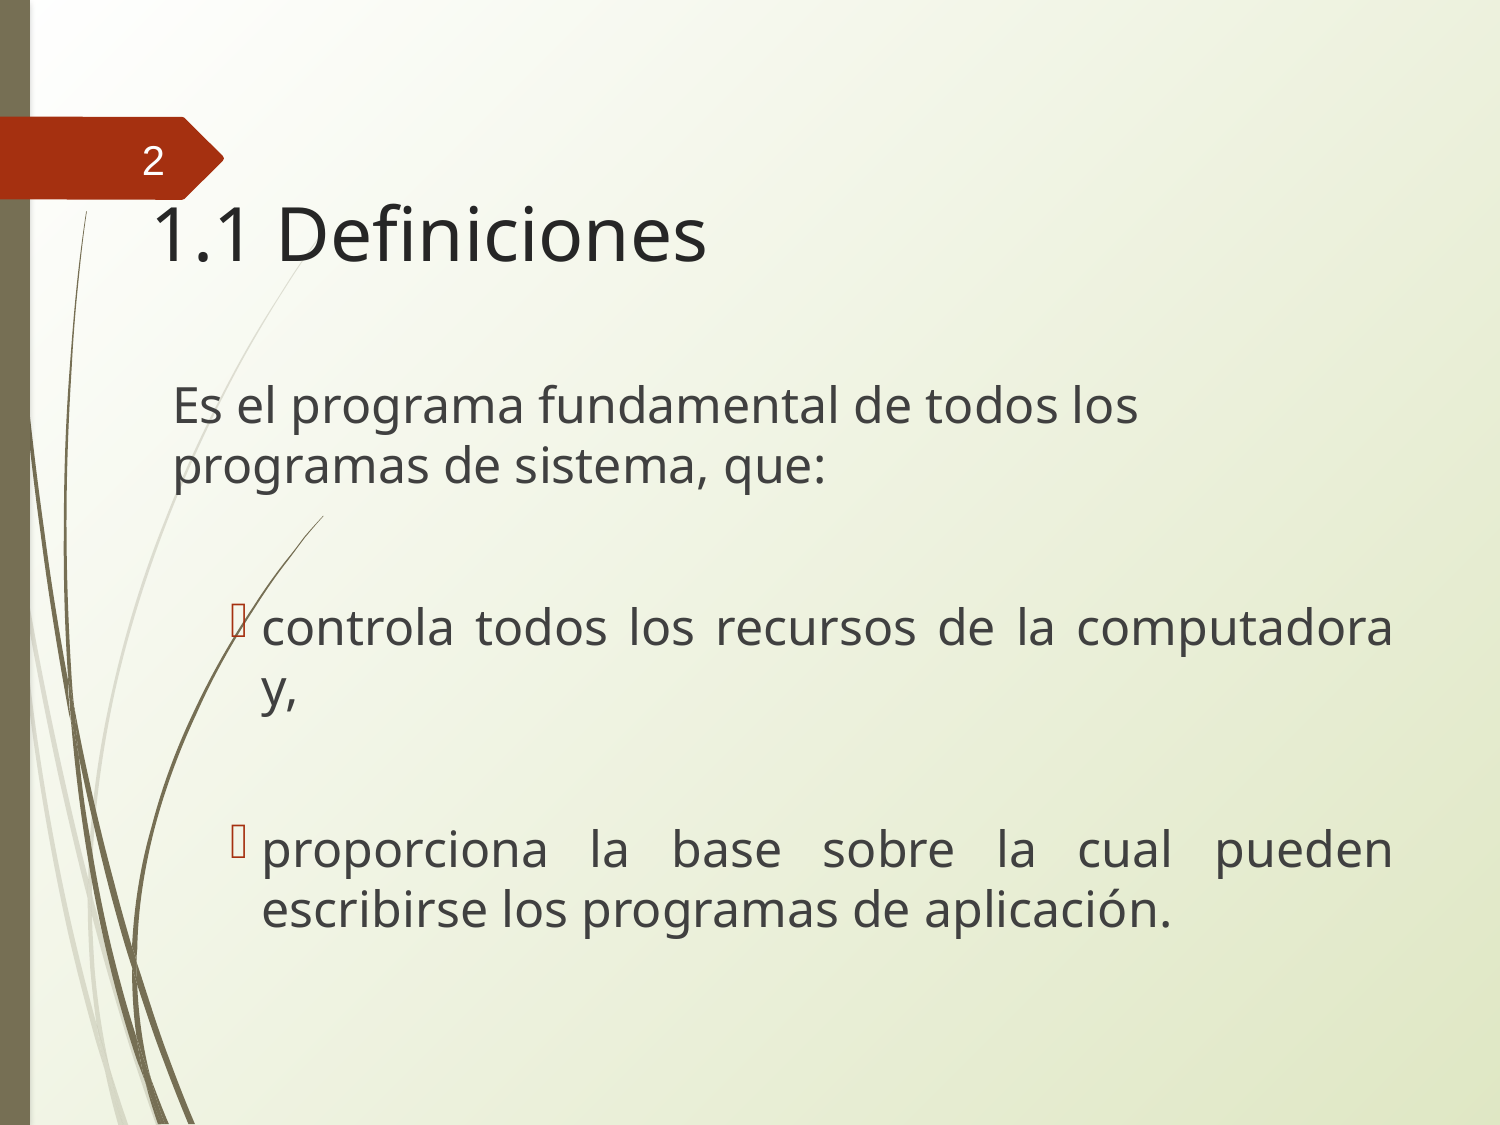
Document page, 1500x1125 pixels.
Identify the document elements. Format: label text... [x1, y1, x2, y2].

text_box 1.1 Definiciones [135, 179, 1411, 330]
text_box <number> [83, 129, 180, 189]
text_box Es el programa fundamental de todos los programas de sistema, que: controla todos los recursos de la computadora y, proporciona la base sobre la cual pueden escribirse los programas de aplicación. [157, 366, 1410, 1005]
